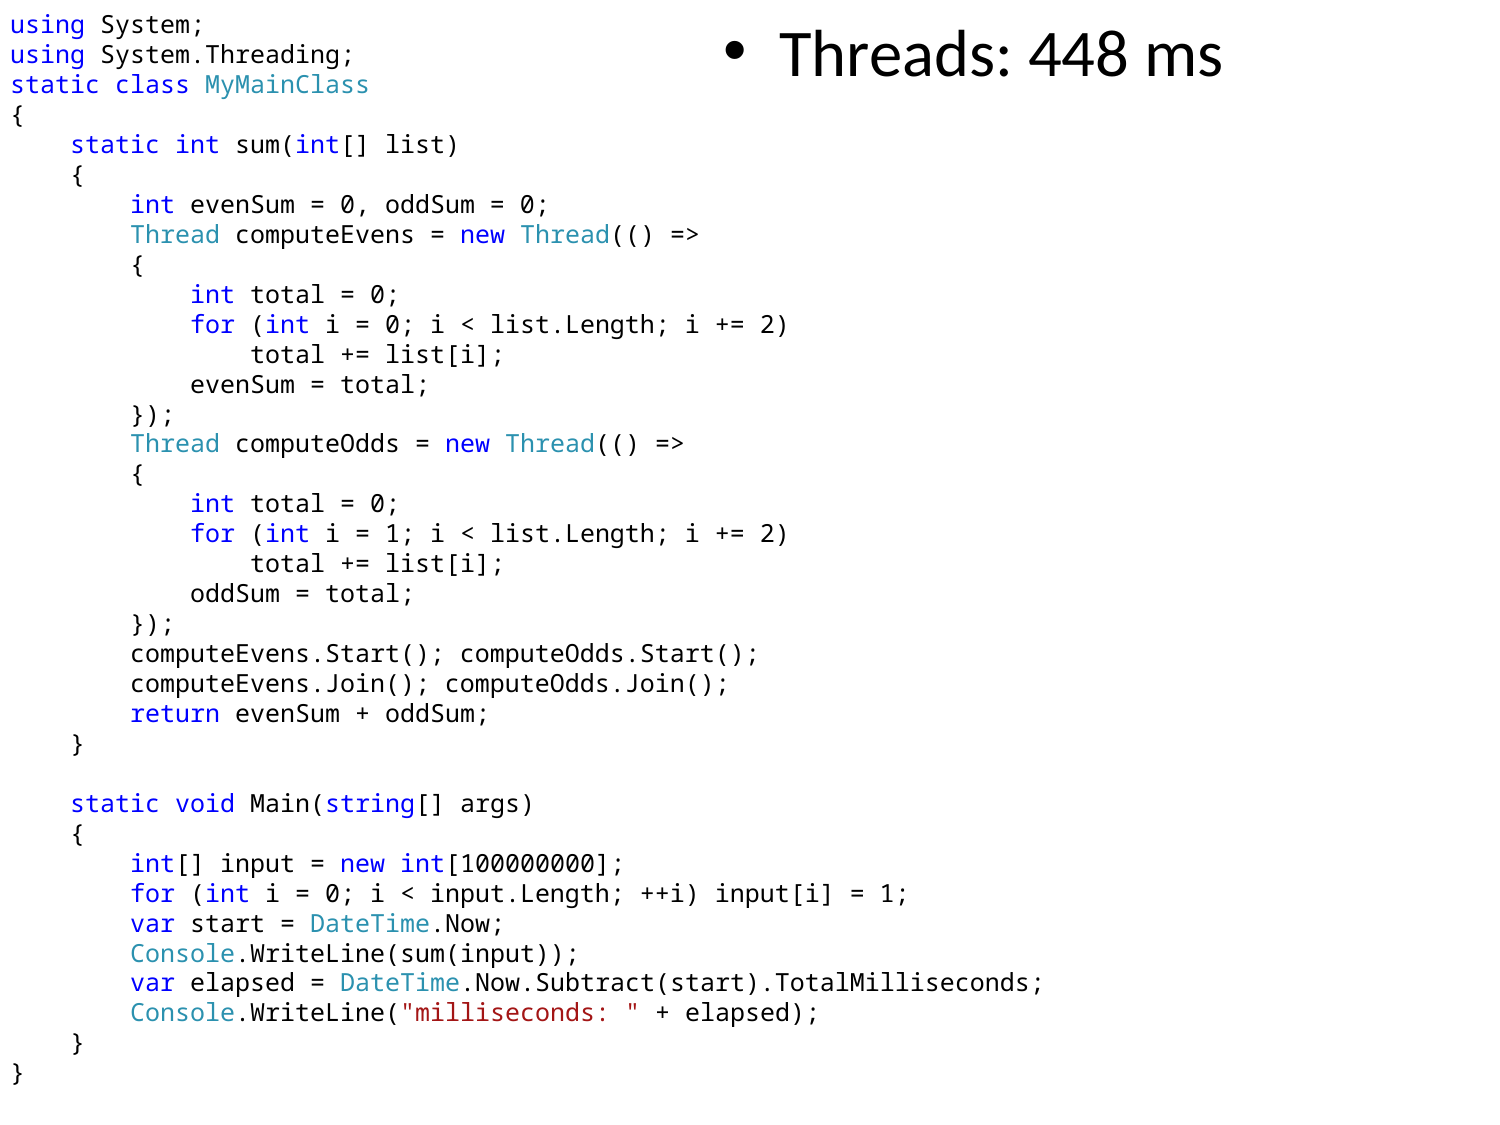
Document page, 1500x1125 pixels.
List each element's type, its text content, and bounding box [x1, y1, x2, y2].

text_box using System; using System.Threading; static class MyMainClass { static int sum(int[] list) { int evenSum = 0, oddSum = 0; Thread computeEvens = new Thread(() => { int total = 0; for (int i = 0; i < list.Length; i += 2) total += list[i]; evenSum = total; }); Thread computeOdds = new Thread(() => { int total = 0; for (int i = 1; i < list.Length; i += 2) total += list[i]; oddSum = total; }); computeEvens.Start(); computeOdds.Start(); computeEvens.Join(); computeOdds.Join(); return evenSum + oddSum; } static void Main(string[] args) { int[] input = new int[100000000]; for (int i = 0; i < input.Length; ++i) input[i] = 1; var start = DateTime.Now; Console.WriteLine(sum(input)); var elapsed = DateTime.Now.Subtract(start).TotalMilliseconds; Console.WriteLine("milliseconds: " + elapsed); } } [0, 1, 1496, 1124]
list Threads: 448 ms [708, 2, 1496, 128]
